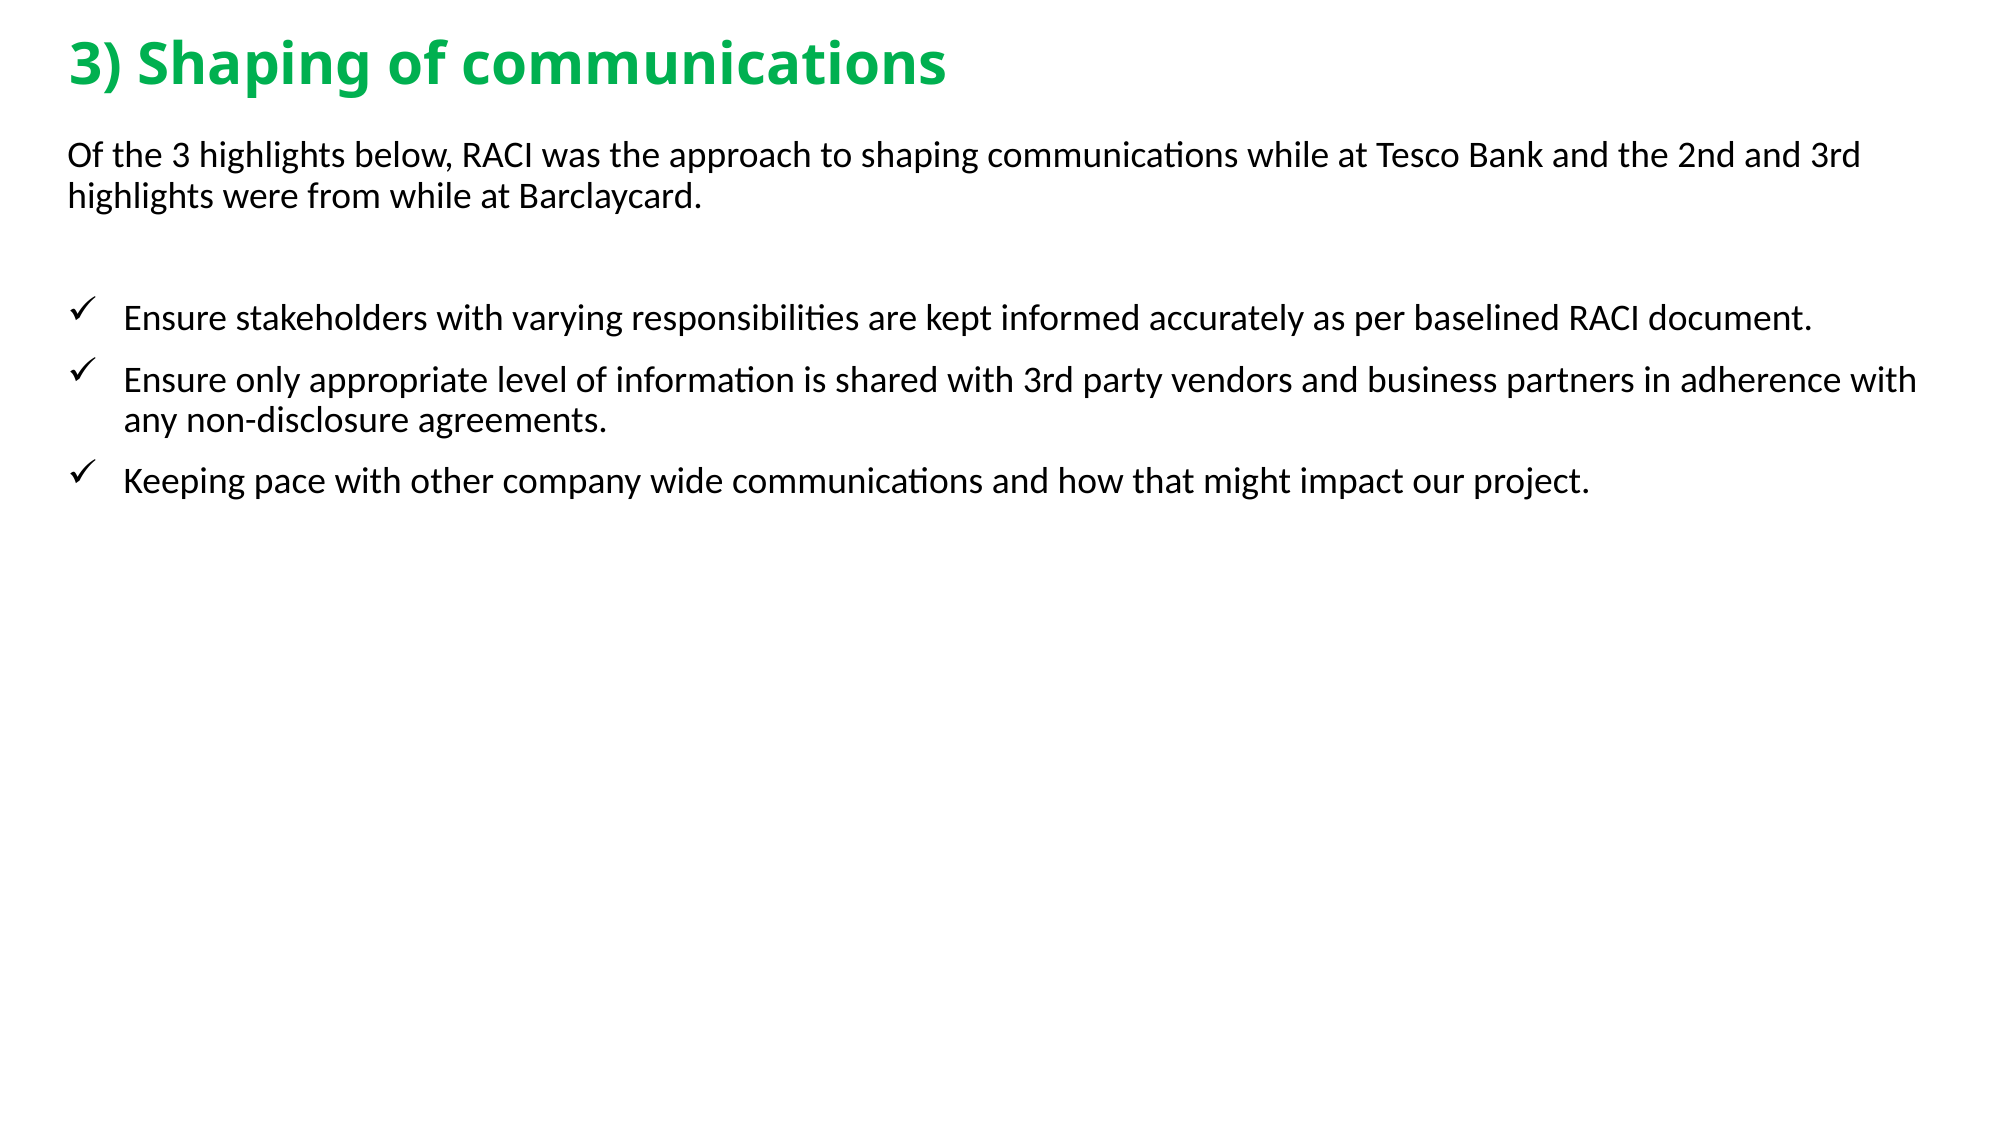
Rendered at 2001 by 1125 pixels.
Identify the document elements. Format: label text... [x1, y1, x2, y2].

list Of the 3 highlights below, RACI was the approach to shaping communications while at Tesco Bank and the 2nd and 3rd highlights were from while at Barclaycard. Ensure stakeholders with varying responsibilities are kept informed accurately as per baselined RACI document. Ensure only appropriate level of information is shared with 3rd party vendors and business partners in adherence with any non-disclosure agreements. Keeping pace with other company wide communications and how that might impact our project. [52, 127, 1956, 1090]
title 3) Shaping of communications [54, 21, 1865, 112]
